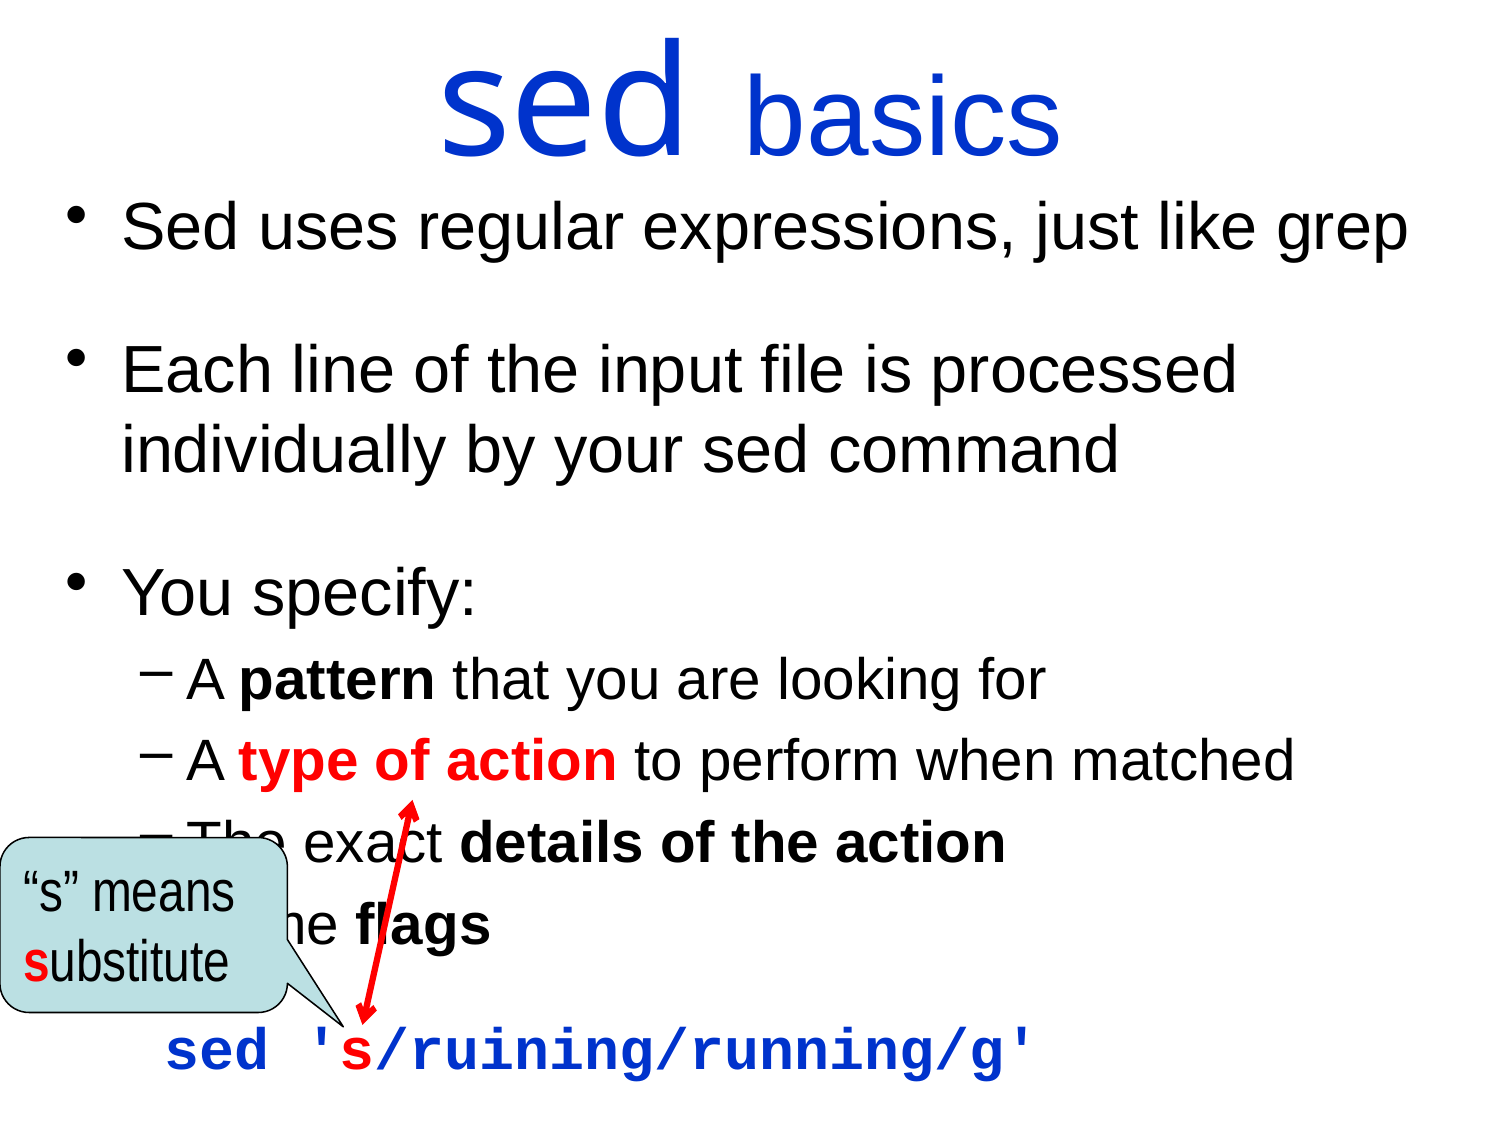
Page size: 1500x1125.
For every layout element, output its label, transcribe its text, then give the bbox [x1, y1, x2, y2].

text_box “s” means substitute [0, 837, 344, 1027]
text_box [362, 799, 413, 1026]
text_box sed 's/ruining/running/g' [75, 1003, 1461, 1088]
list Sed uses regular expressions, just like grep Each line of the input file is processed individually by your sed command You specify: A pattern that you are looking for A type of action to perform when matched The exact details of the action Some flags [49, 174, 1451, 943]
title sed basics [74, 0, 1426, 174]
